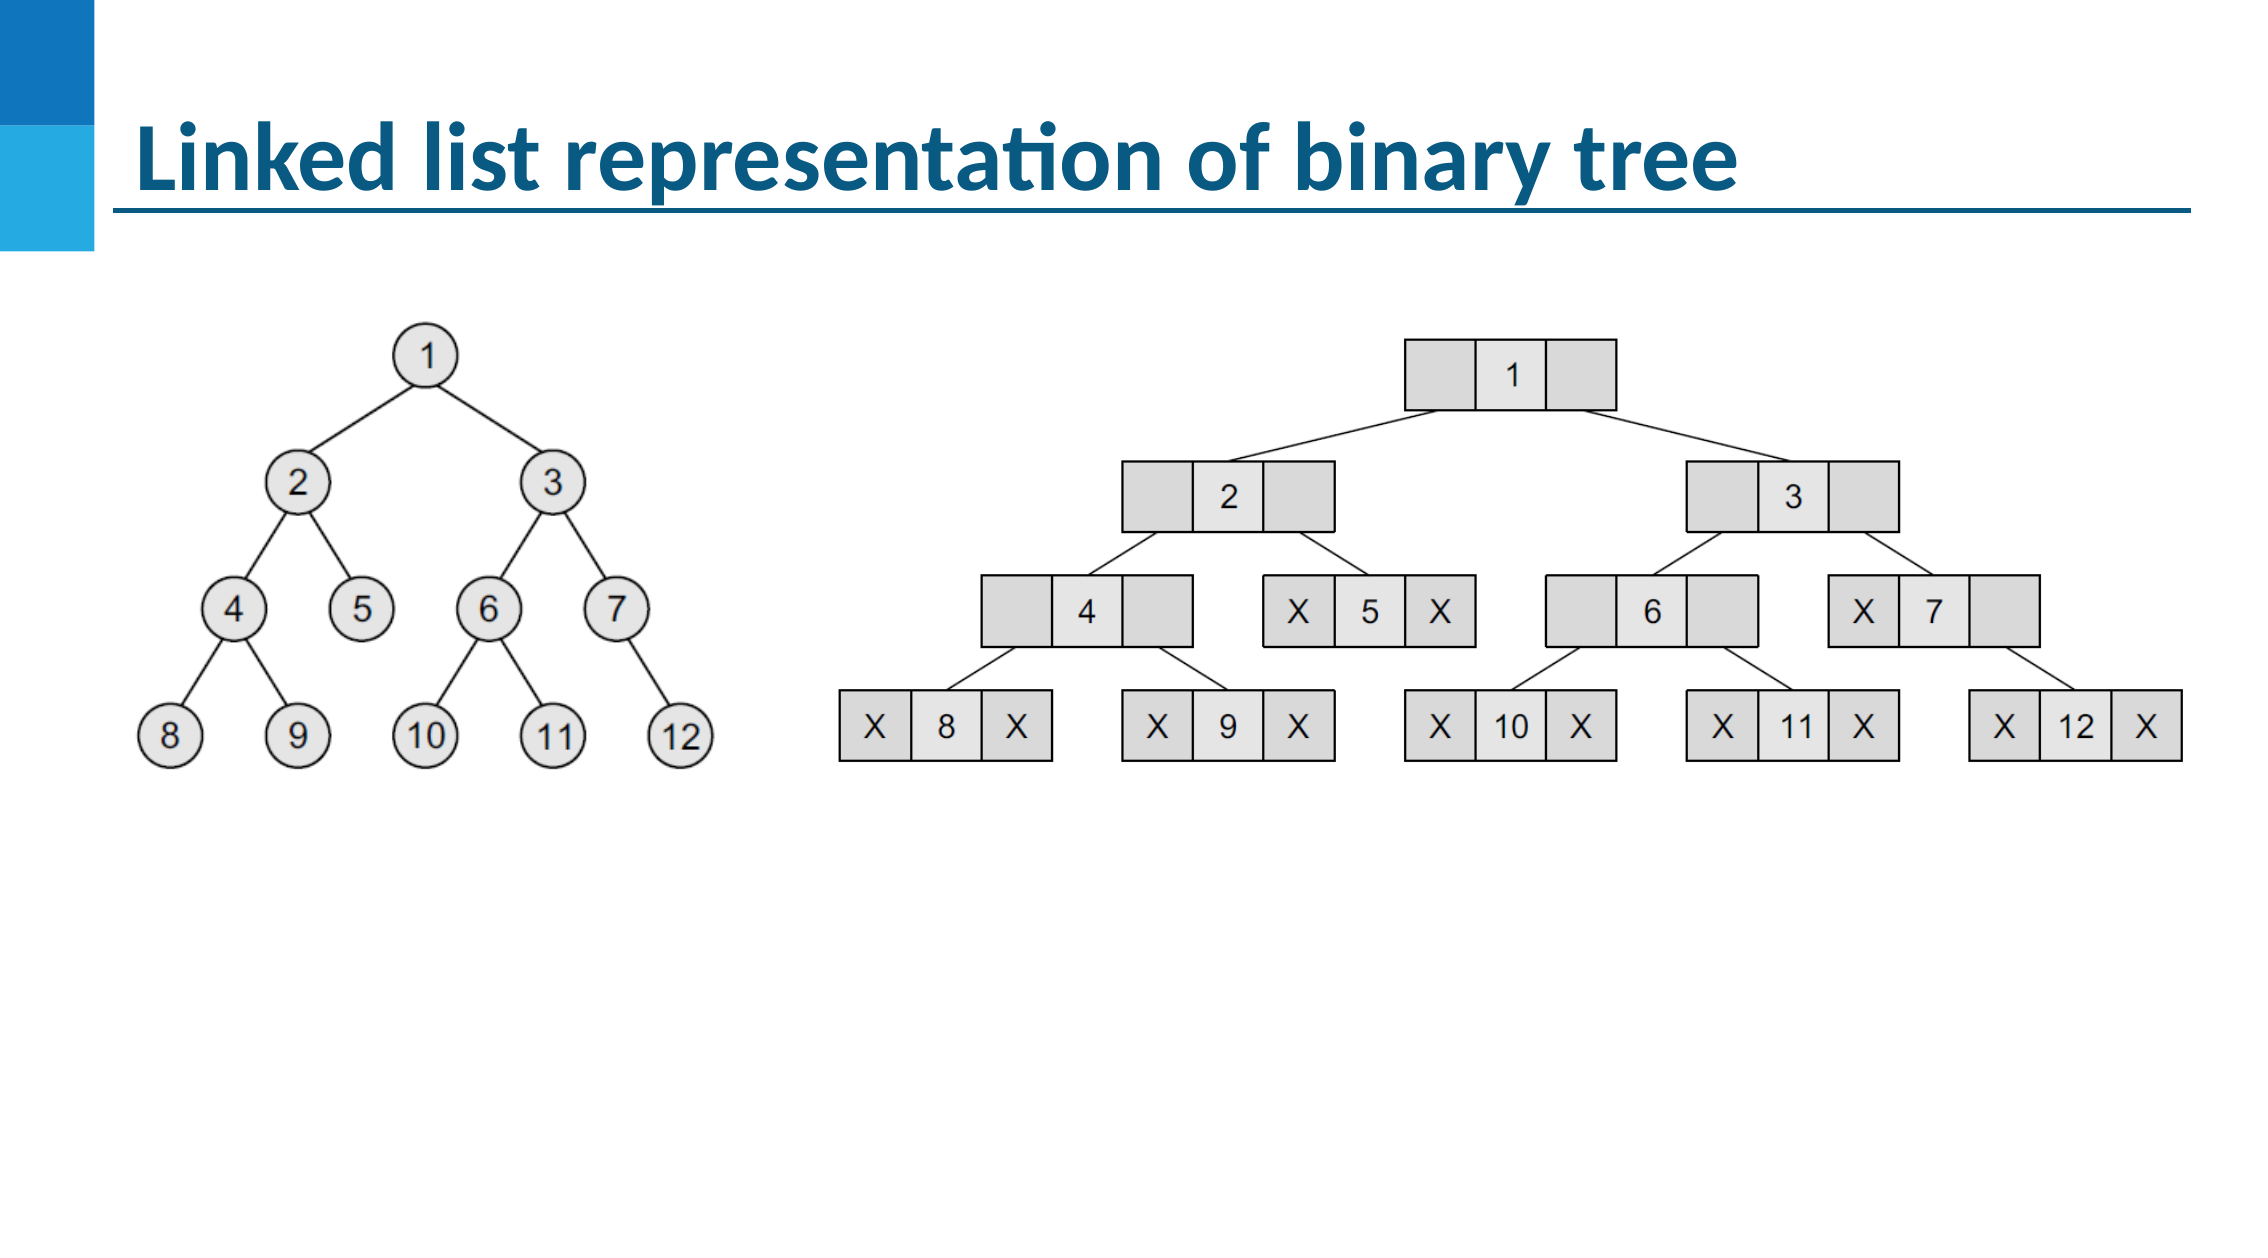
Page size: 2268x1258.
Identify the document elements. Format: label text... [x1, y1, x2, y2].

picture [807, 317, 2225, 770]
picture [133, 298, 729, 782]
title Linked list representation of binary tree [113, 70, 2025, 211]
